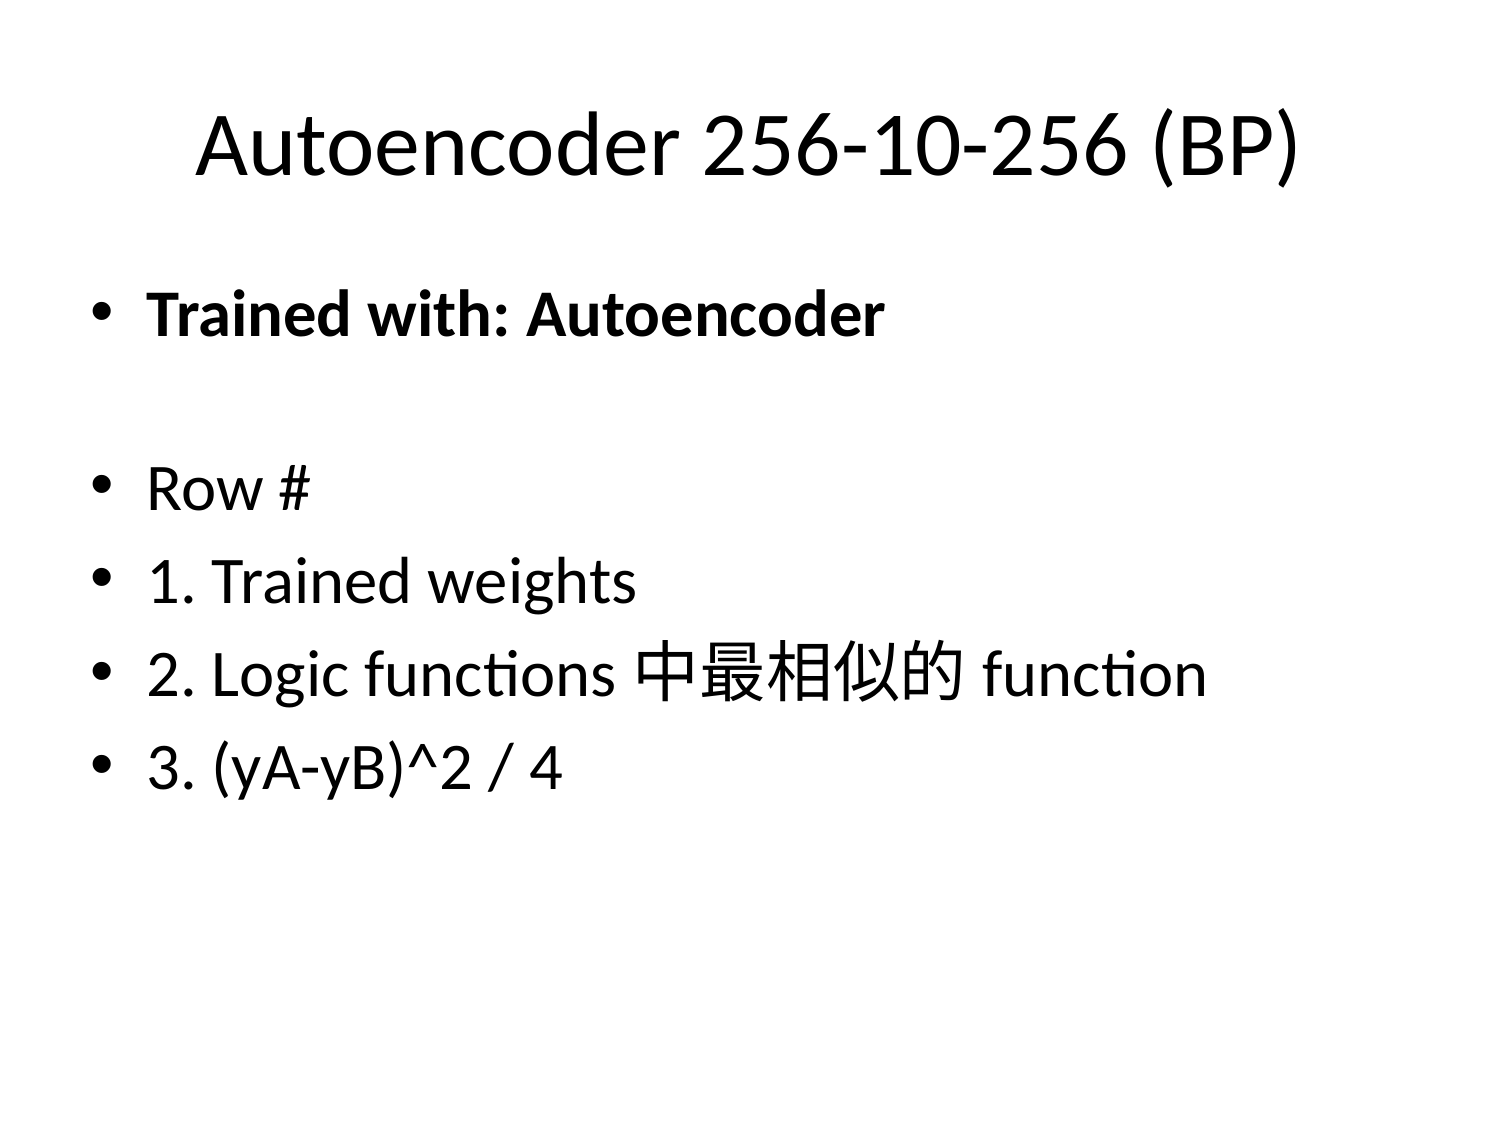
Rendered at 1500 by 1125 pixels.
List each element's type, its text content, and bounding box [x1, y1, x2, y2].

title Autoencoder 256-10-256 (BP) [75, 45, 1425, 233]
list Trained with: Autoencoder Row # 1. Trained weights 2. Logic functions中最相似的function 3. (yA-yB)^2 / 4 [75, 262, 1425, 1005]
